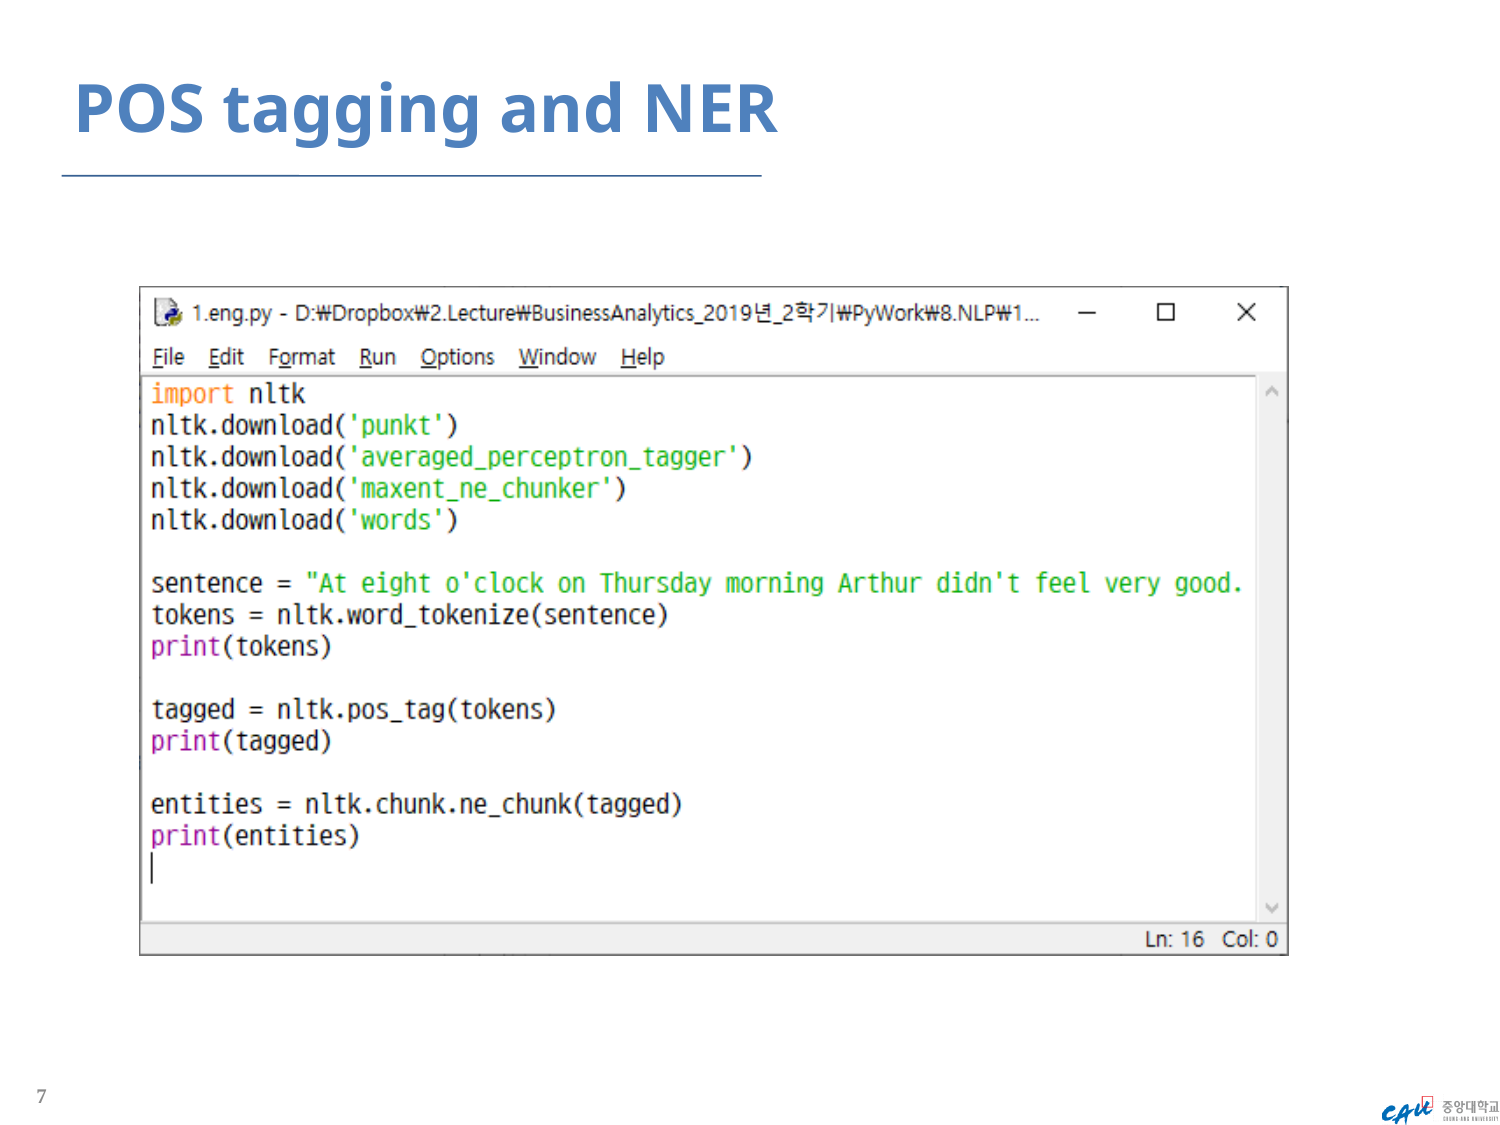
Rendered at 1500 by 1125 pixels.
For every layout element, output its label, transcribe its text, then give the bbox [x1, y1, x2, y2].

title POS tagging and NER [58, 46, 1442, 164]
picture [139, 286, 1289, 957]
slide_number 7 [0, 1065, 62, 1125]
picture [1382, 1094, 1500, 1125]
